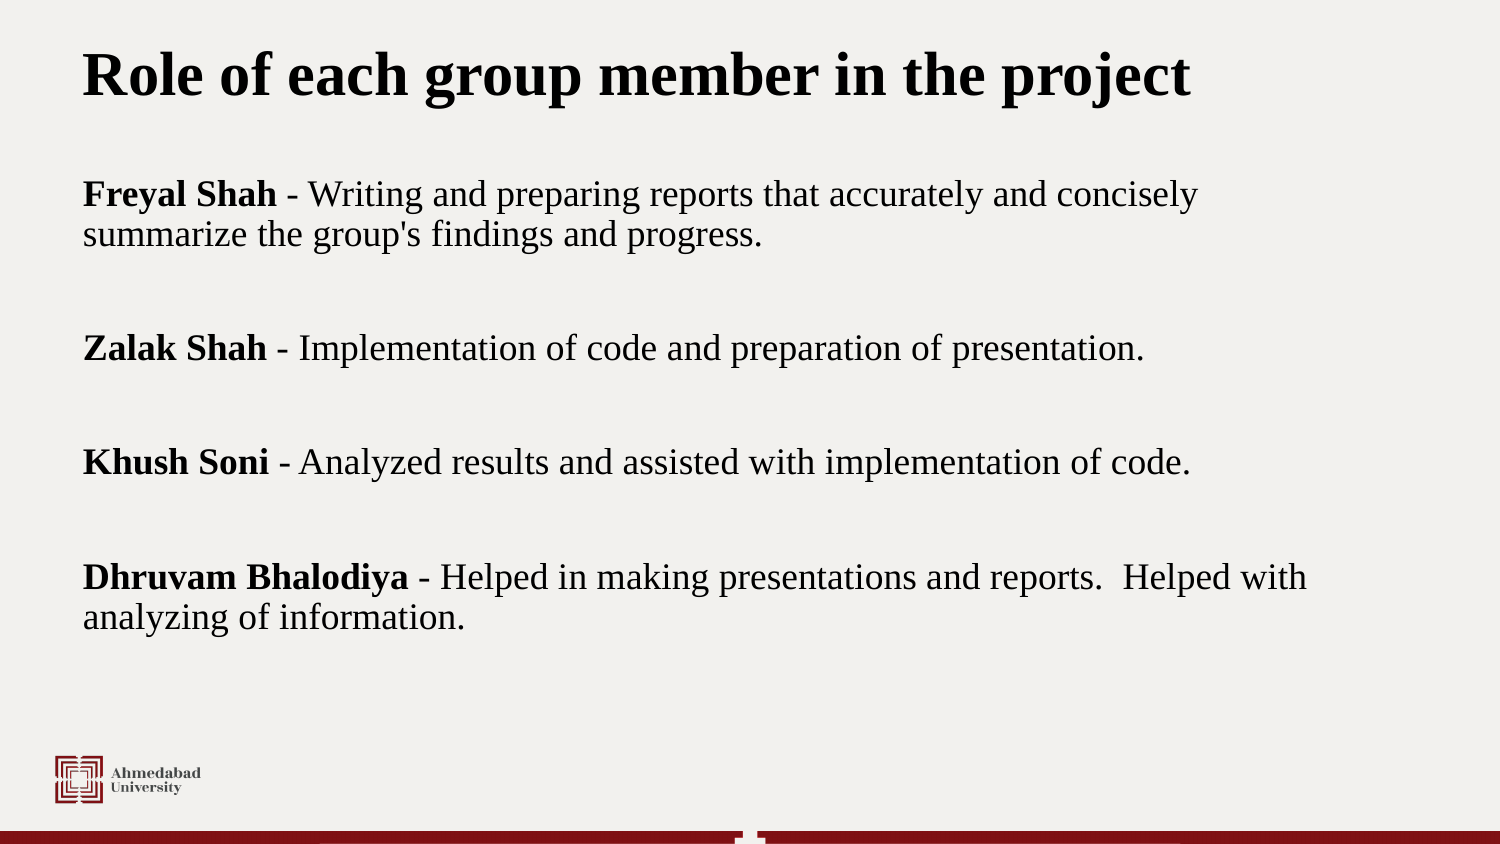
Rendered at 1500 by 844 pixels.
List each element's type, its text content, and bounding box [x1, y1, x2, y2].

picture [0, 831, 1500, 844]
list Freyal Shah - Writing and preparing reports that accurately and concisely summarize the group's findings and progress. Zalak Shah - Implementation of code and preparation of presentation. Khush Soni - Analyzed results and assisted with implementation of code. Dhruvam Bhalodiya - Helped in making presentations and reports. Helped with analyzing of information. [71, 168, 1366, 738]
title Role of each group member in the project [71, 32, 1366, 116]
picture [44, 742, 213, 817]
